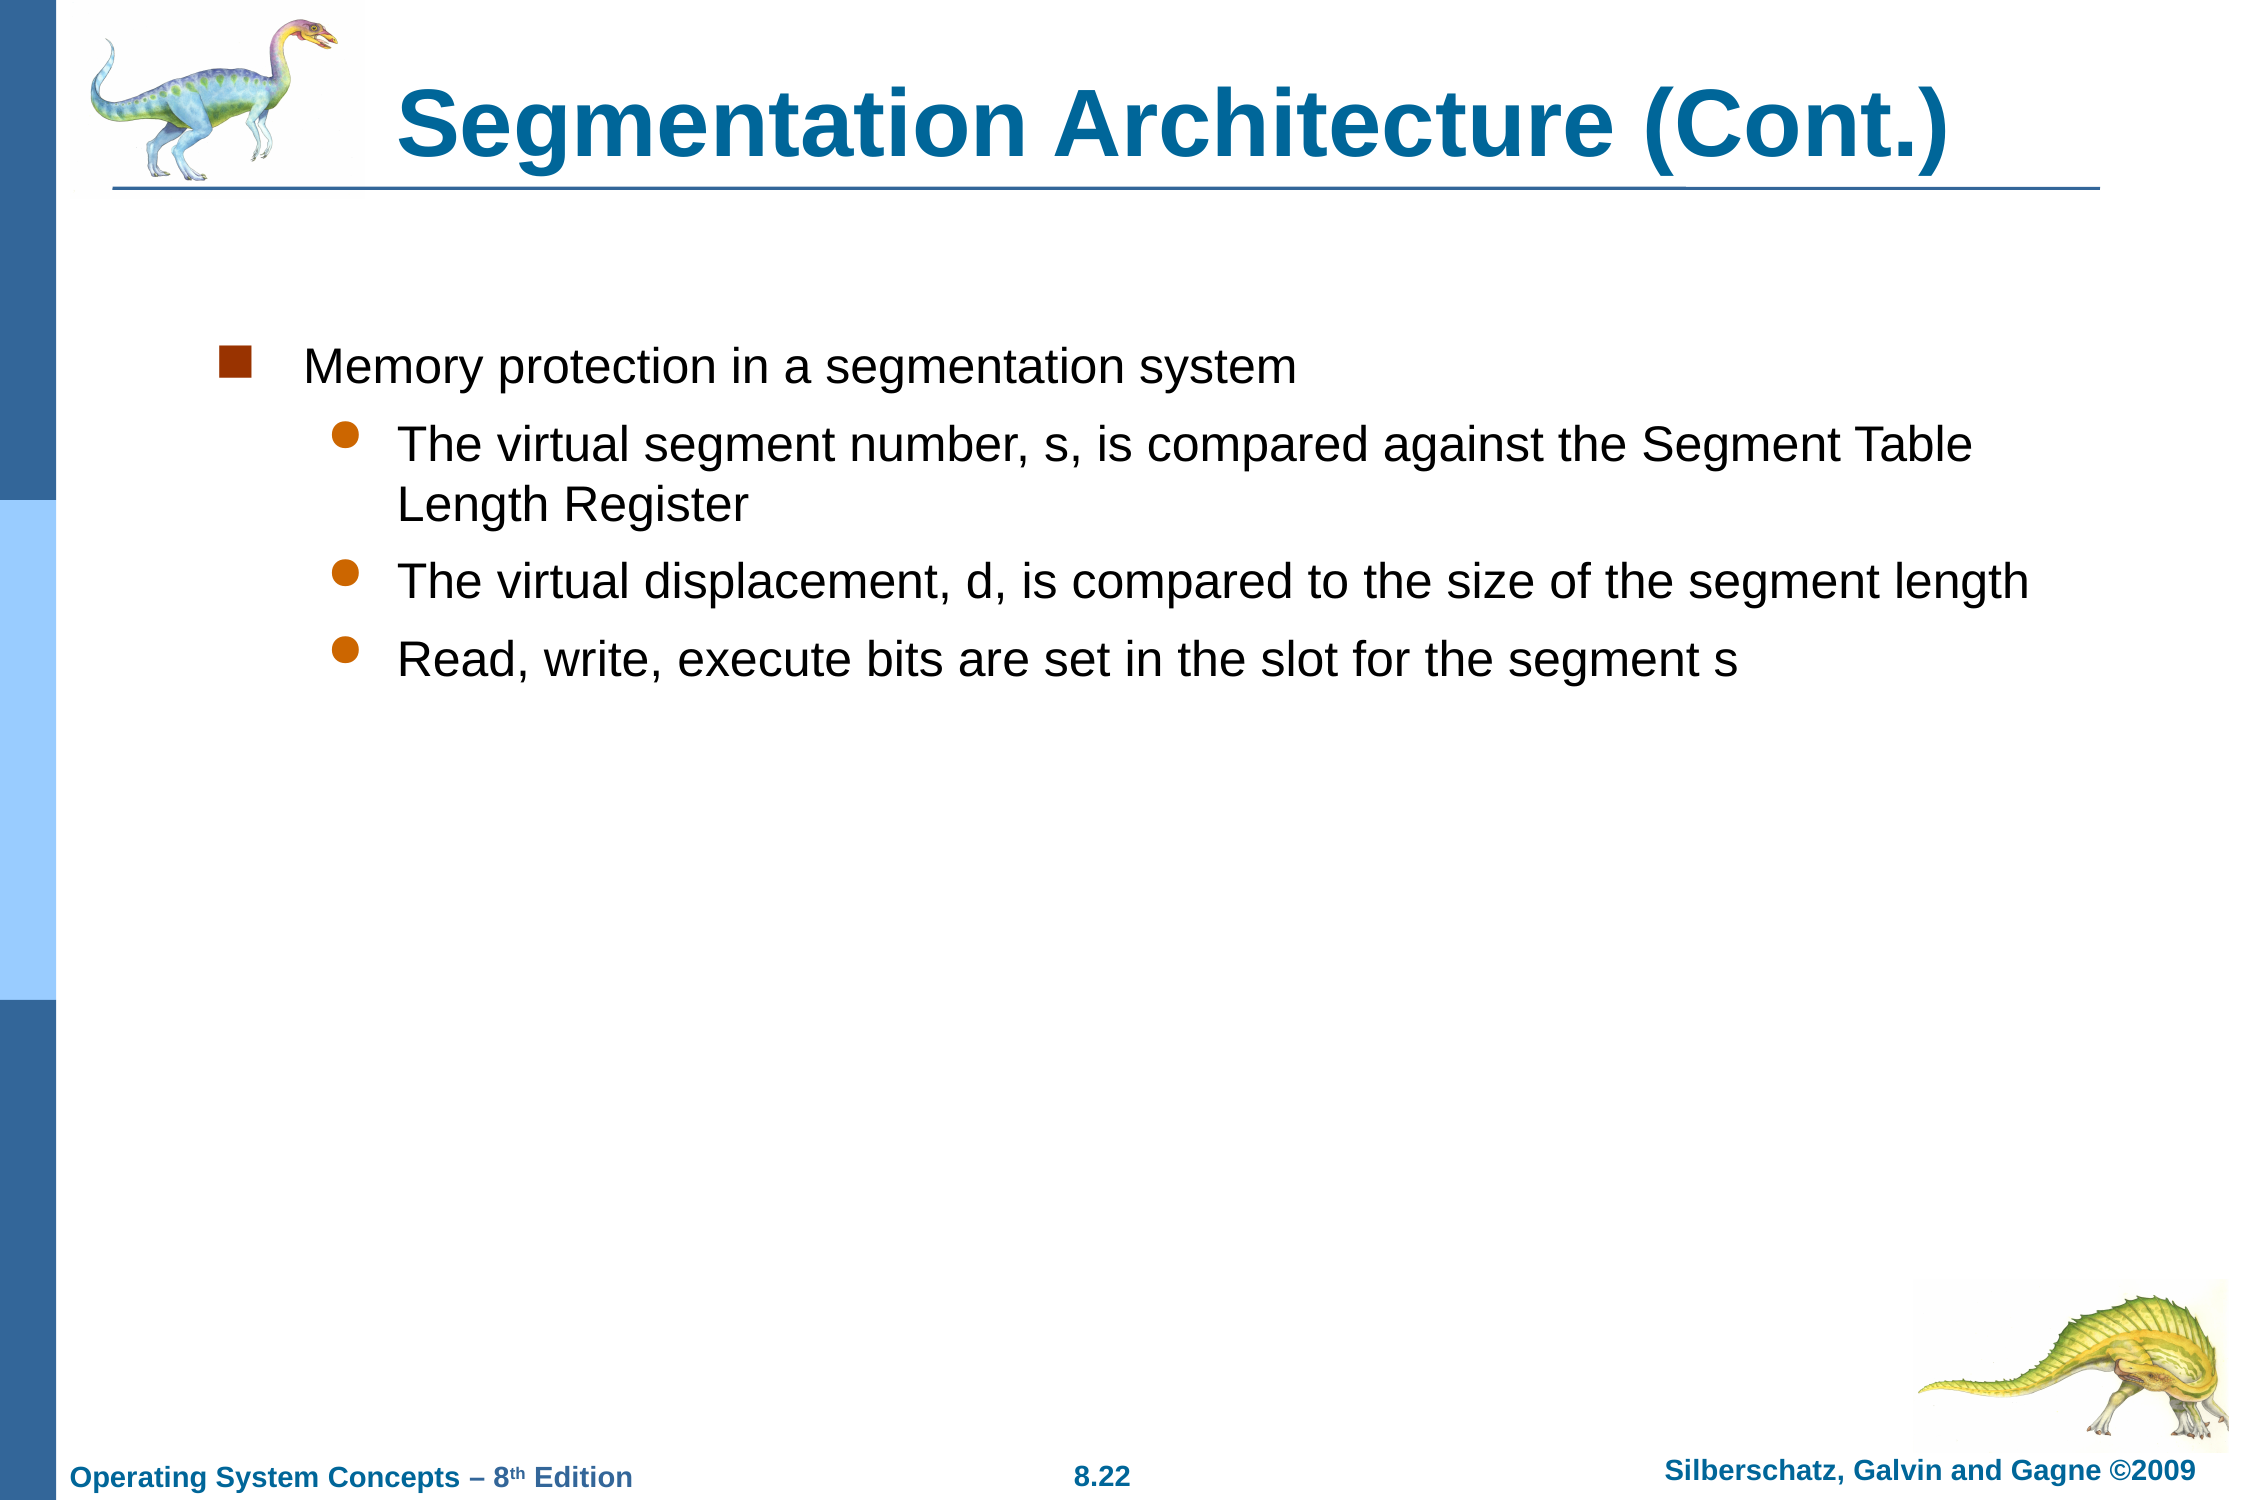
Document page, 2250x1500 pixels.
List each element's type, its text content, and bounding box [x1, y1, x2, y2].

picture [70, 0, 365, 199]
title Segmentation Architecture (Cont.) [210, 60, 2138, 187]
list Memory protection in a segmentation system The virtual segment number, s, is compared against the Segment Table Length Register The virtual displacement, d, is compared to the size of the segment length Read, write, execute bits are set in the slot for the segment s [201, 322, 2080, 1301]
picture [1913, 1279, 2229, 1453]
